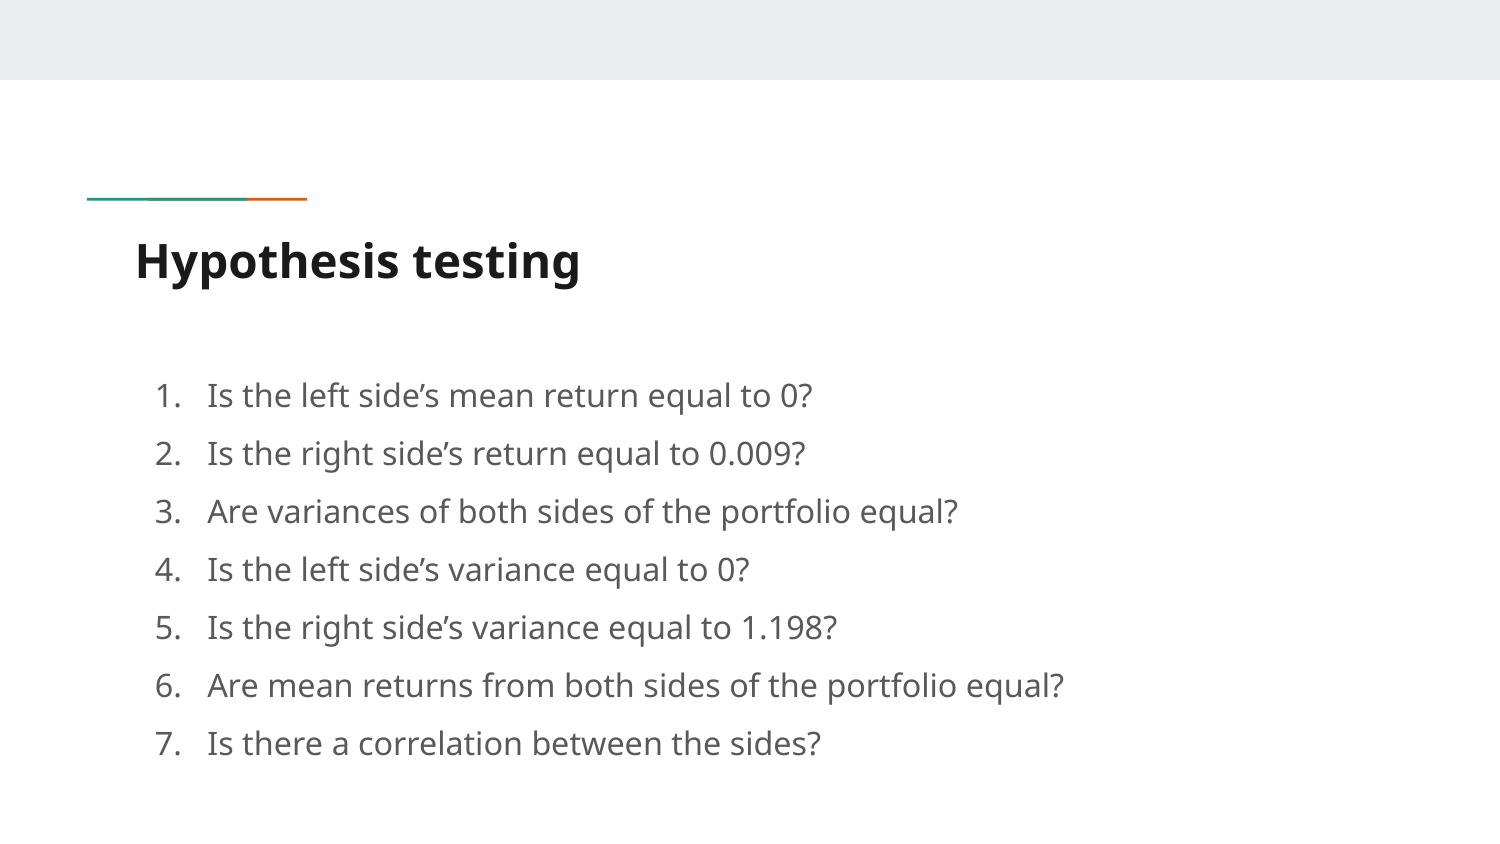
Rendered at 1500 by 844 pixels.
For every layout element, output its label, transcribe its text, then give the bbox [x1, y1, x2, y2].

list Is the left side’s mean return equal to 0? Is the right side’s return equal to 0.009? Are variances of both sides of the portfolio equal? Is the left side’s variance equal to 0? Is the right side’s variance equal to 1.198? Are mean returns from both sides of the portfolio equal? Is there a correlation between the sides? [119, 341, 1381, 781]
title Hypothesis testing [119, 216, 1381, 305]
